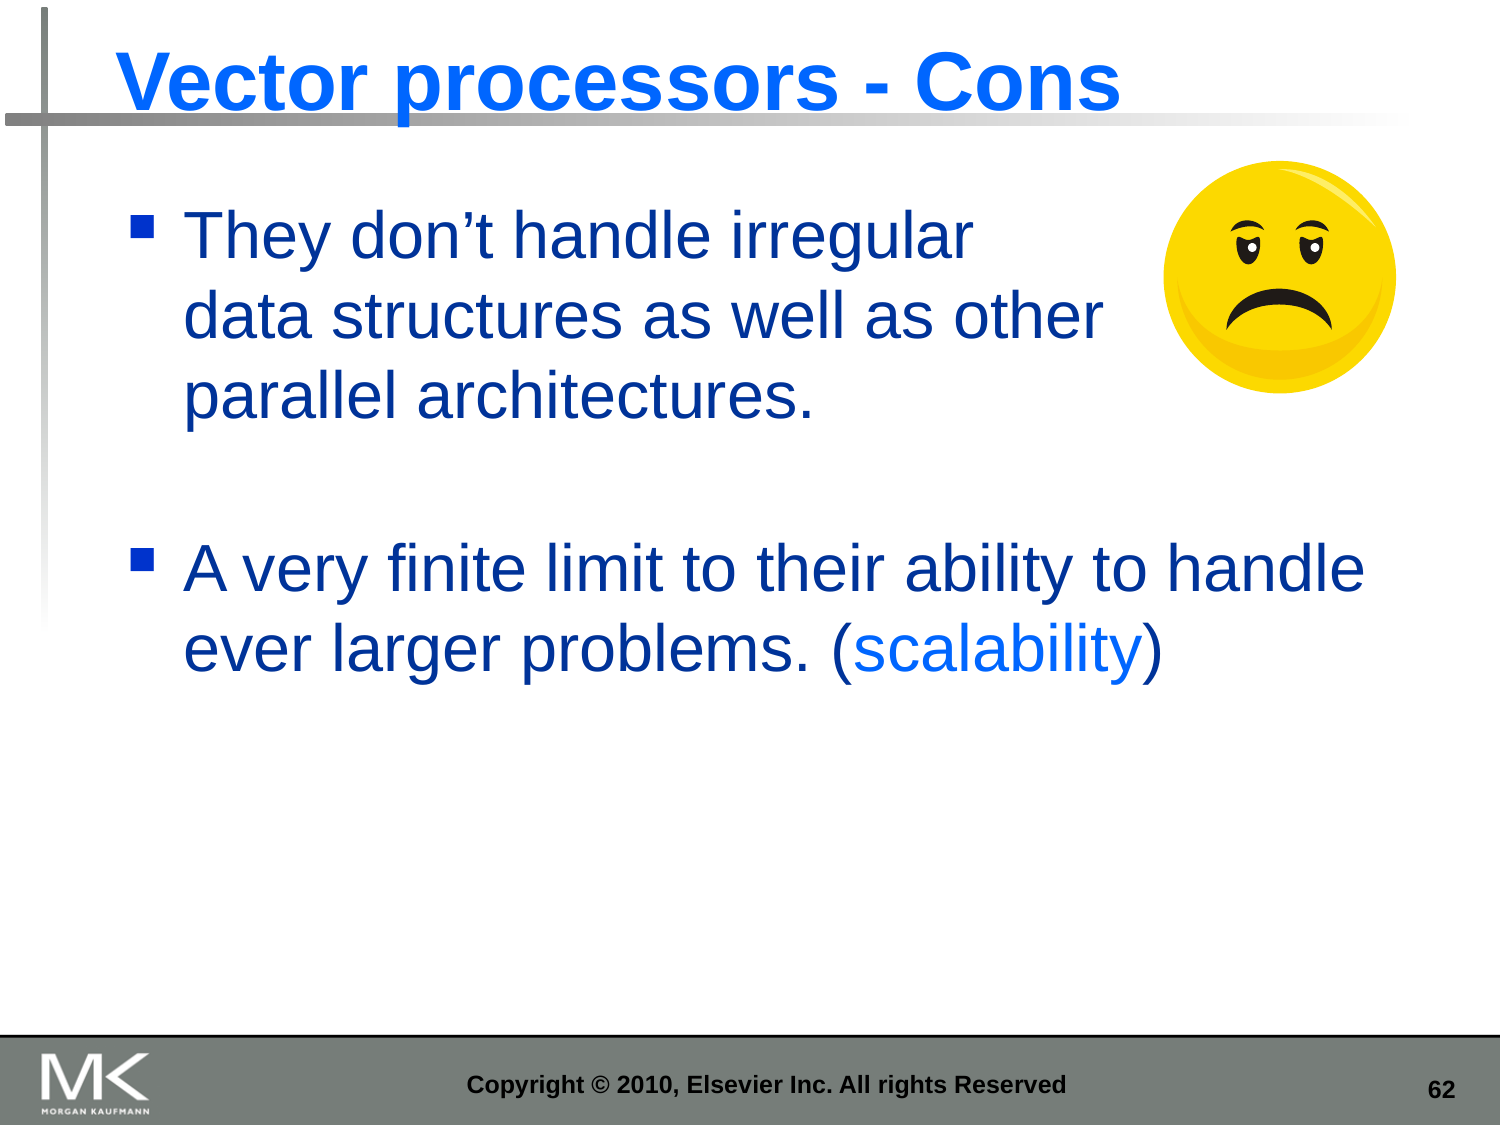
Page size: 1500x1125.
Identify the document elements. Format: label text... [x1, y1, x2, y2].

list They don’t handle irregular data structures as well as other parallel architectures. A very finite limit to their ability to handle ever larger problems. (scalability) [112, 184, 1469, 1024]
footer Copyright © 2010, Elsevier Inc. All rights Reserved [170, 1046, 1365, 1106]
title Vector processors - Cons [100, 19, 1459, 135]
picture [29, 1046, 160, 1123]
picture [1163, 160, 1397, 394]
